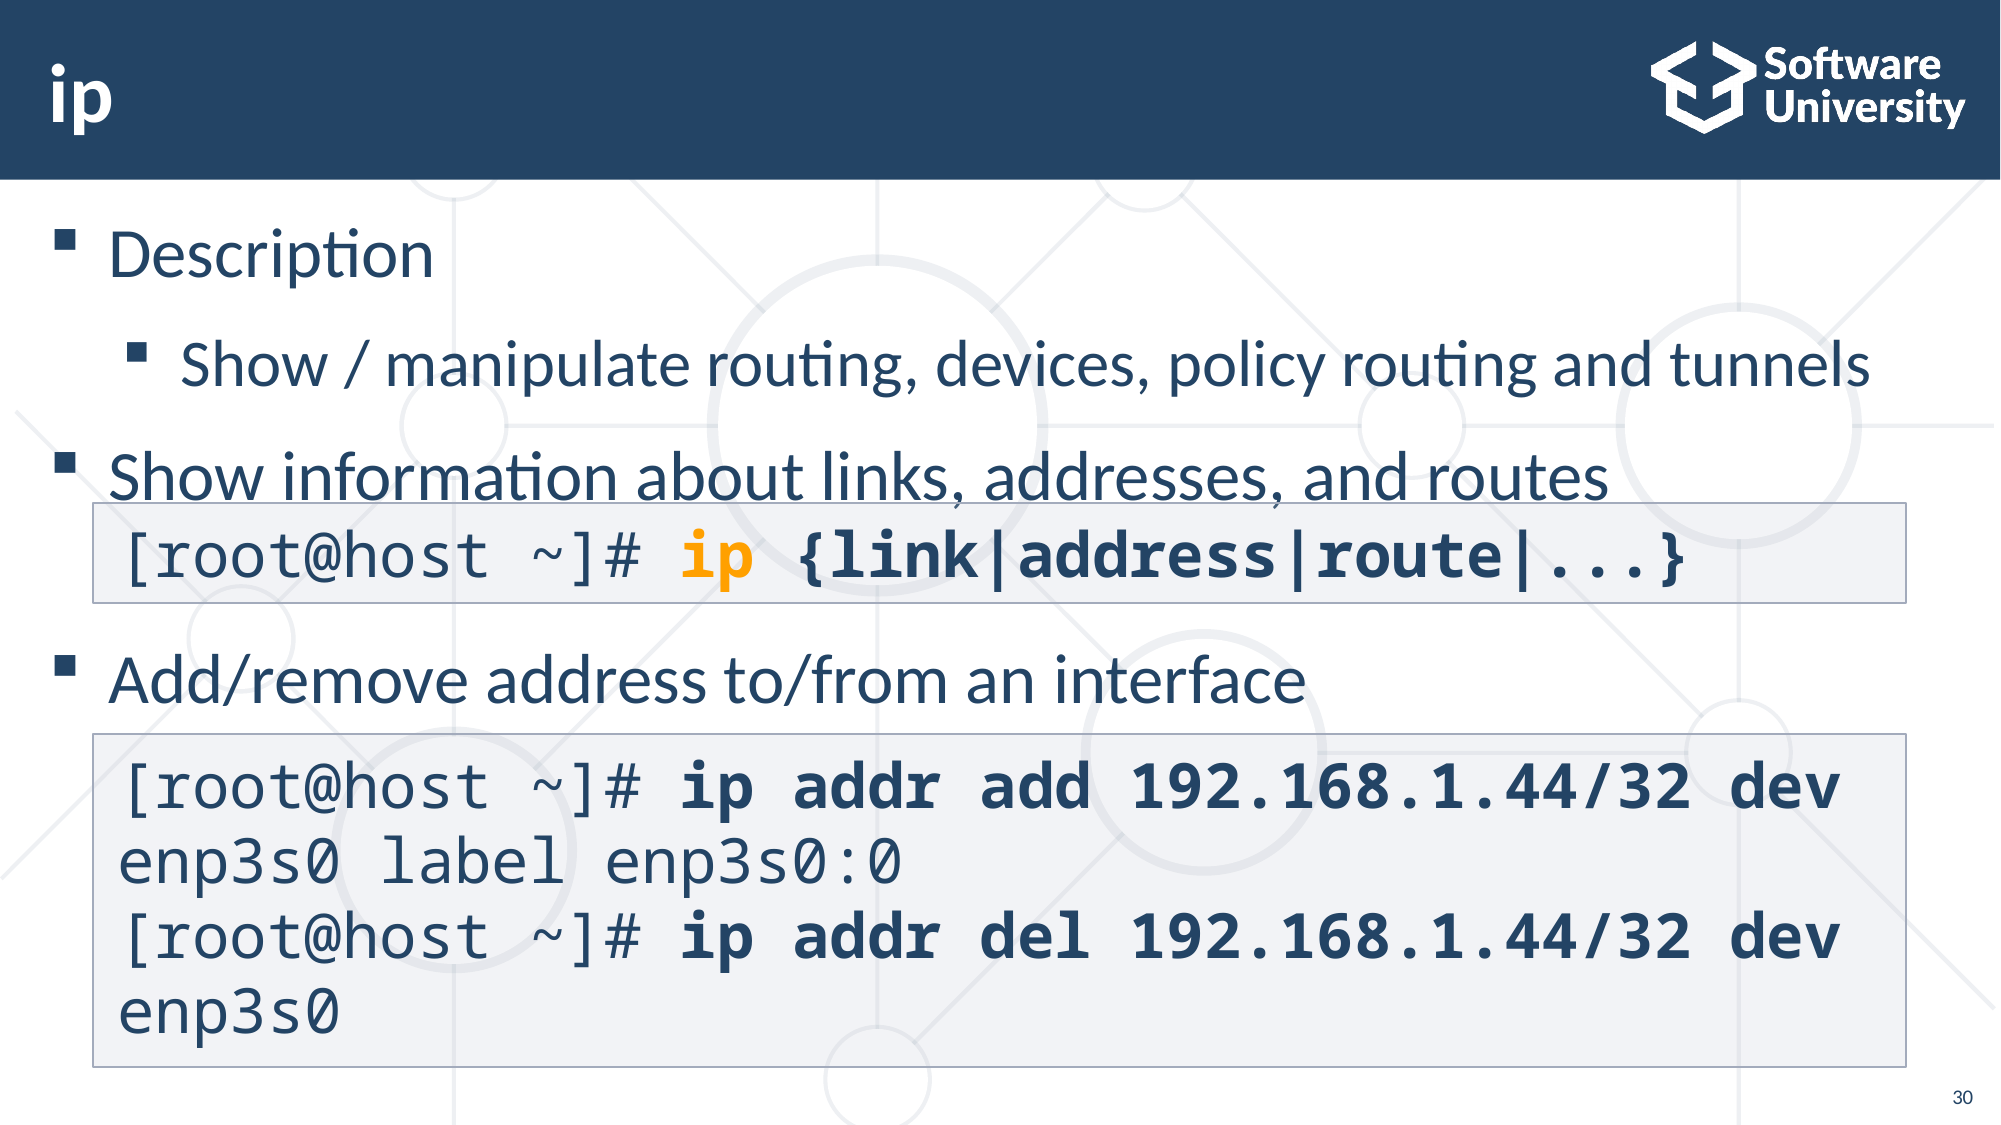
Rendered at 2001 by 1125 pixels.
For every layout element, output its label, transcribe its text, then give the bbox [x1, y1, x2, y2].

text_box [root@host ~]# ip addr add 192.168.1.44/32 dev enp3s0 label enp3s0:0 [root@host ~]# ip addr del 192.168.1.44/32 dev enp3s0 [93, 734, 1906, 1068]
slide_number 30 [1927, 1067, 1989, 1117]
text_box [root@host ~]# ip {link|address|route|...} [93, 503, 1906, 604]
title ip [31, 16, 1625, 162]
list Description Show / manipulate routing, devices, policy routing and tunnels Show information about links, addresses, and routes Add/remove address to/from an interface [31, 196, 1970, 1104]
picture [1651, 41, 1966, 134]
